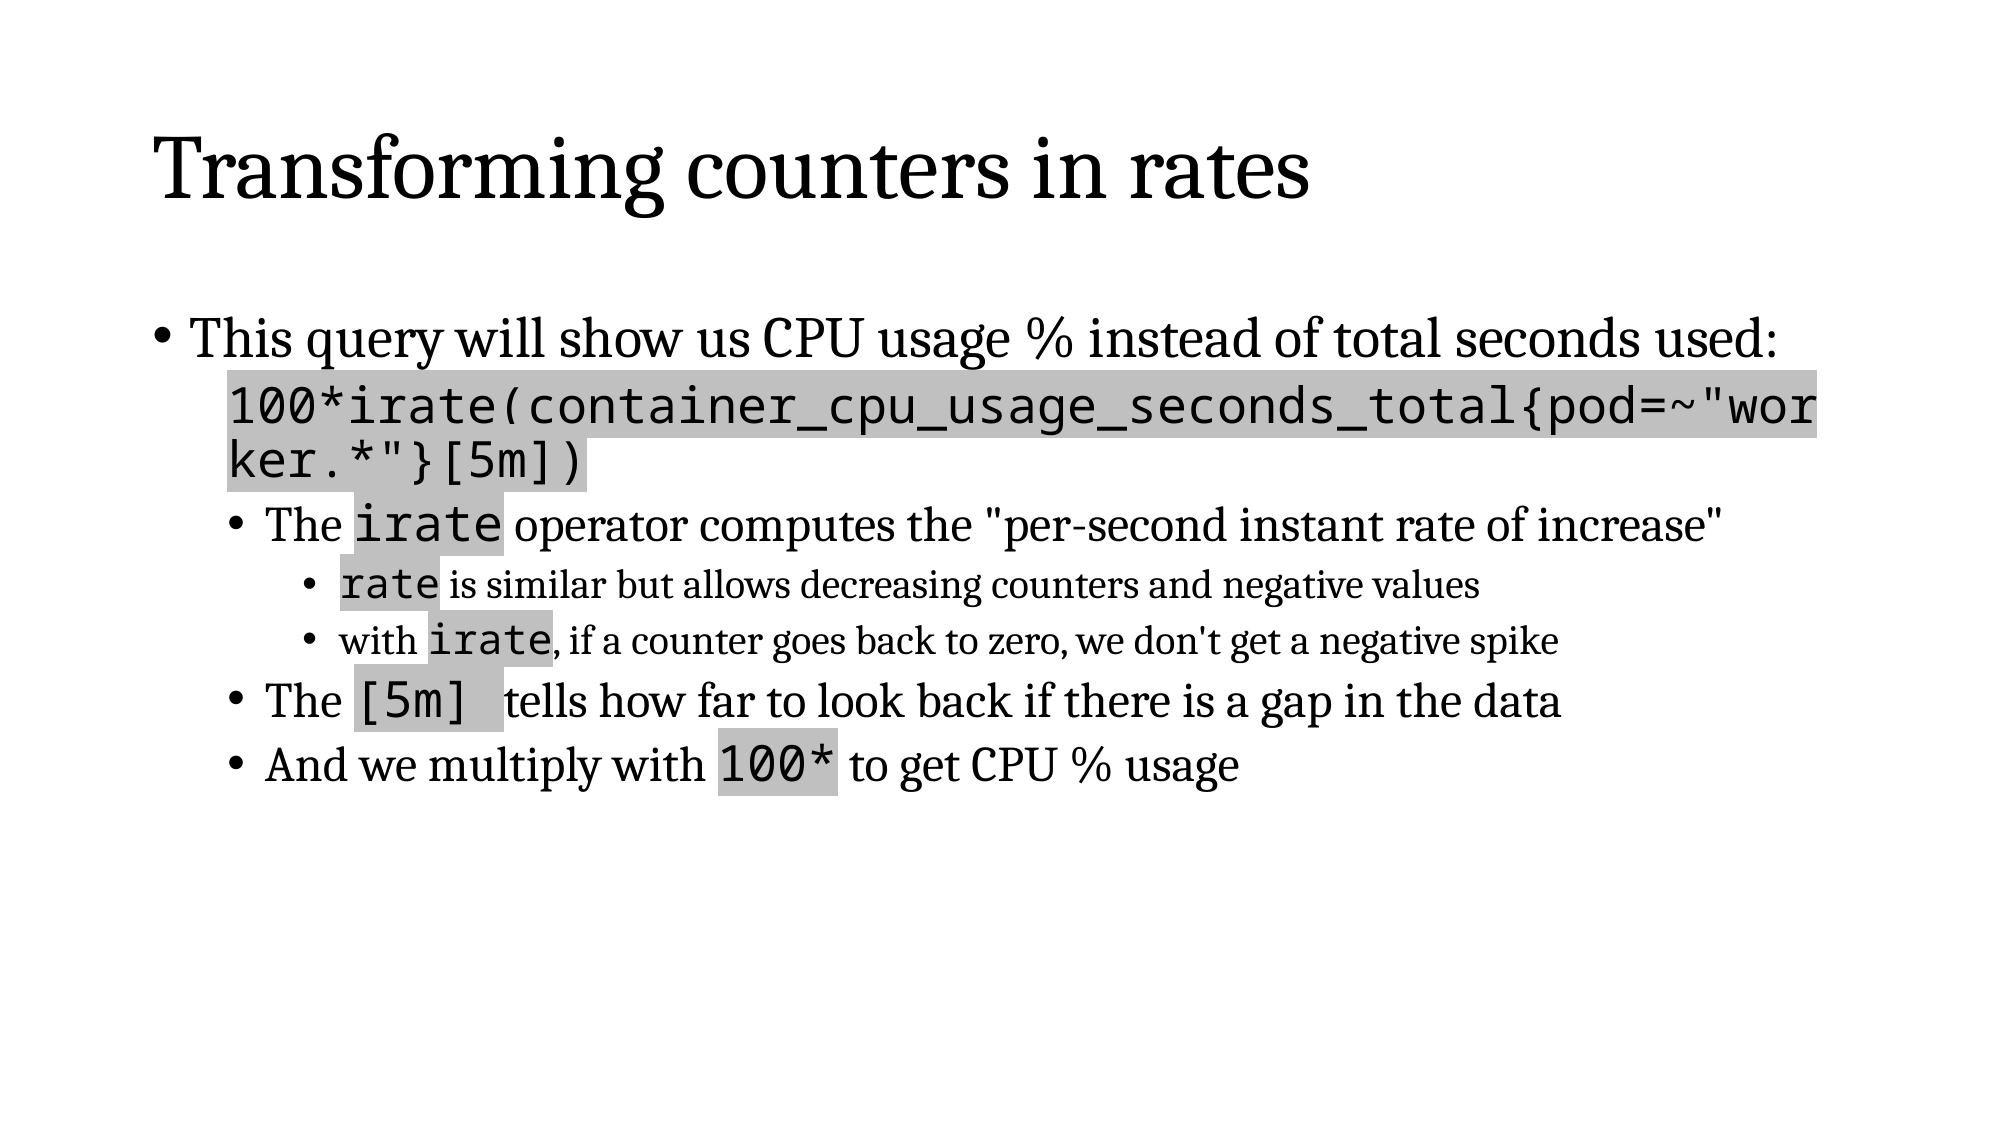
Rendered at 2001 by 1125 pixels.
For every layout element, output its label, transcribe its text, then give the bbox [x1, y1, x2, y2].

list This query will show us CPU usage % instead of total seconds used: 100*irate(container_cpu_usage_seconds_total{pod=~"worker.*"}[5m]) The irate operator computes the "per-second instant rate of increase" rate is similar but allows decreasing counters and negative values with irate, if a counter goes back to zero, we don't get a negative spike The [5m] tells how far to look back if there is a gap in the data And we multiply with 100* to get CPU % usage [137, 299, 1863, 1014]
title Transforming counters in rates [137, 59, 1863, 278]
